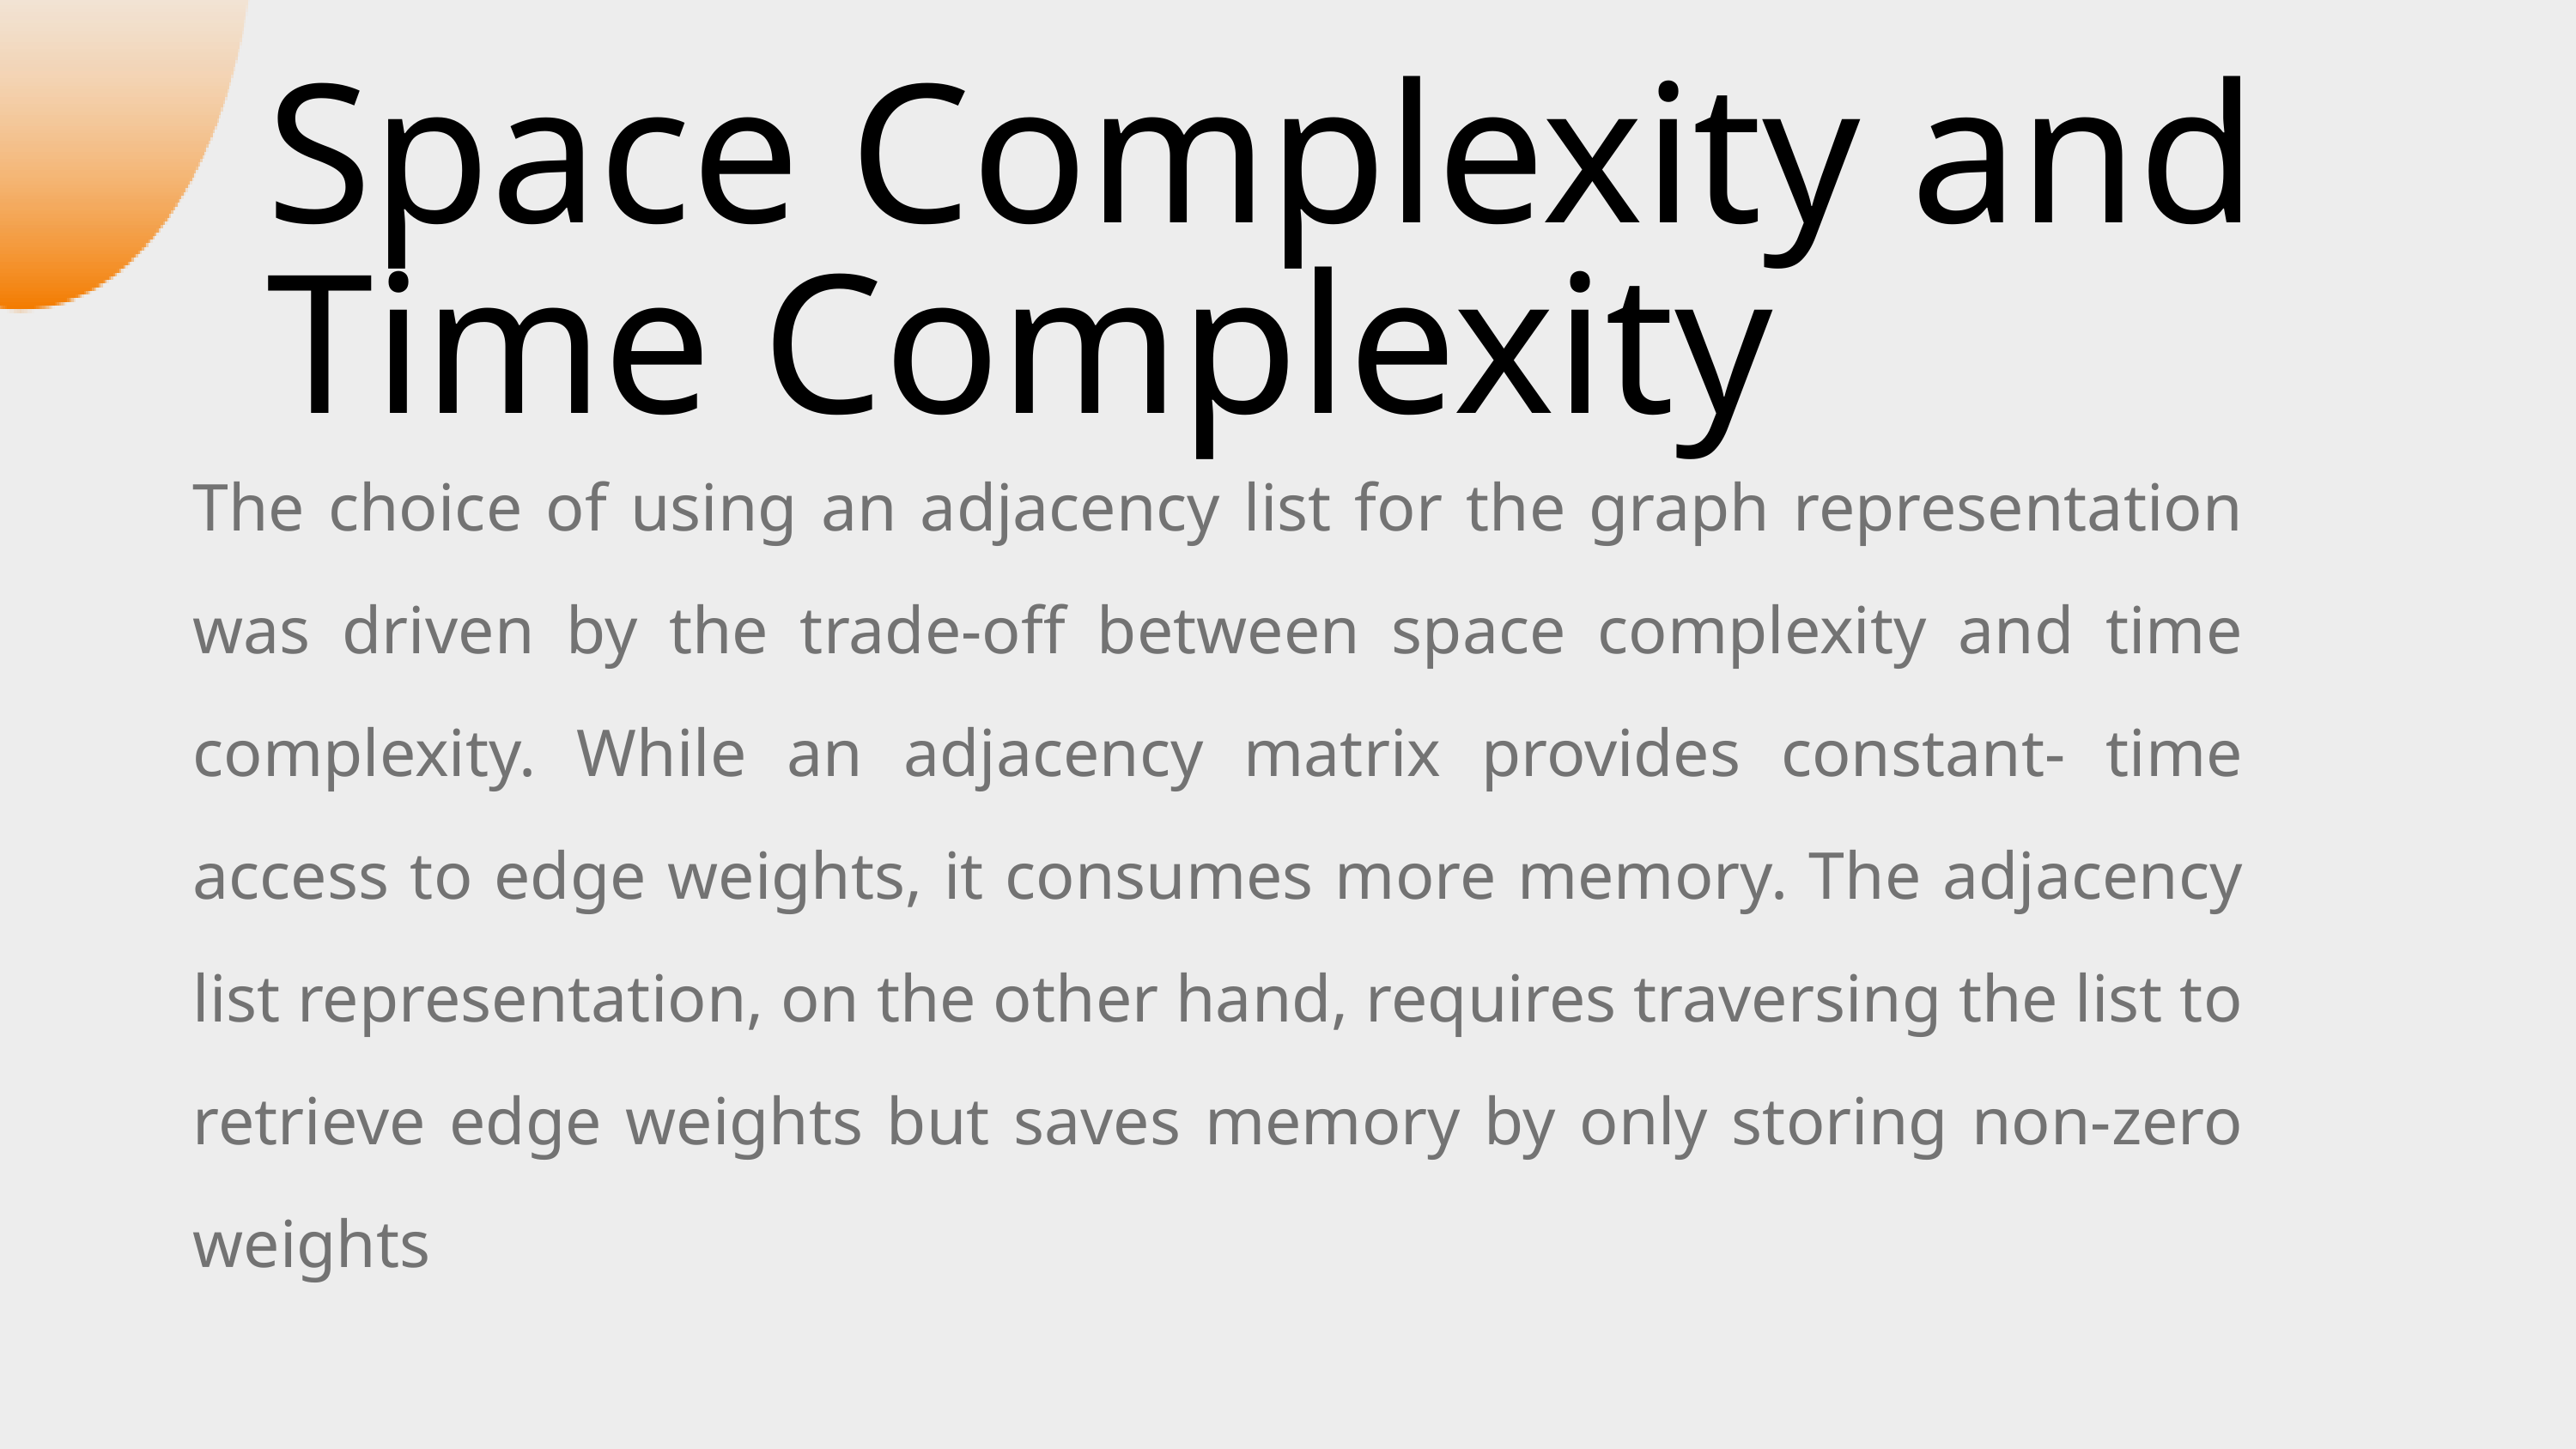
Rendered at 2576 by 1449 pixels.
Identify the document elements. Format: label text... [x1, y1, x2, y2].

text_box [0, 0, 257, 313]
text_box The choice of using an adjacency list for the graph representation was driven by the trade-off between space complexity and time complexity. While an adjacency matrix provides constant- time access to edge weights, it consumes more memory. The adjacency list representation, on the other hand, requires traversing the list to retrieve edge weights but saves memory by only storing non-zero weights [192, 421, 2245, 1280]
text_box Space Complexity and Time Complexity [266, 70, 2576, 452]
